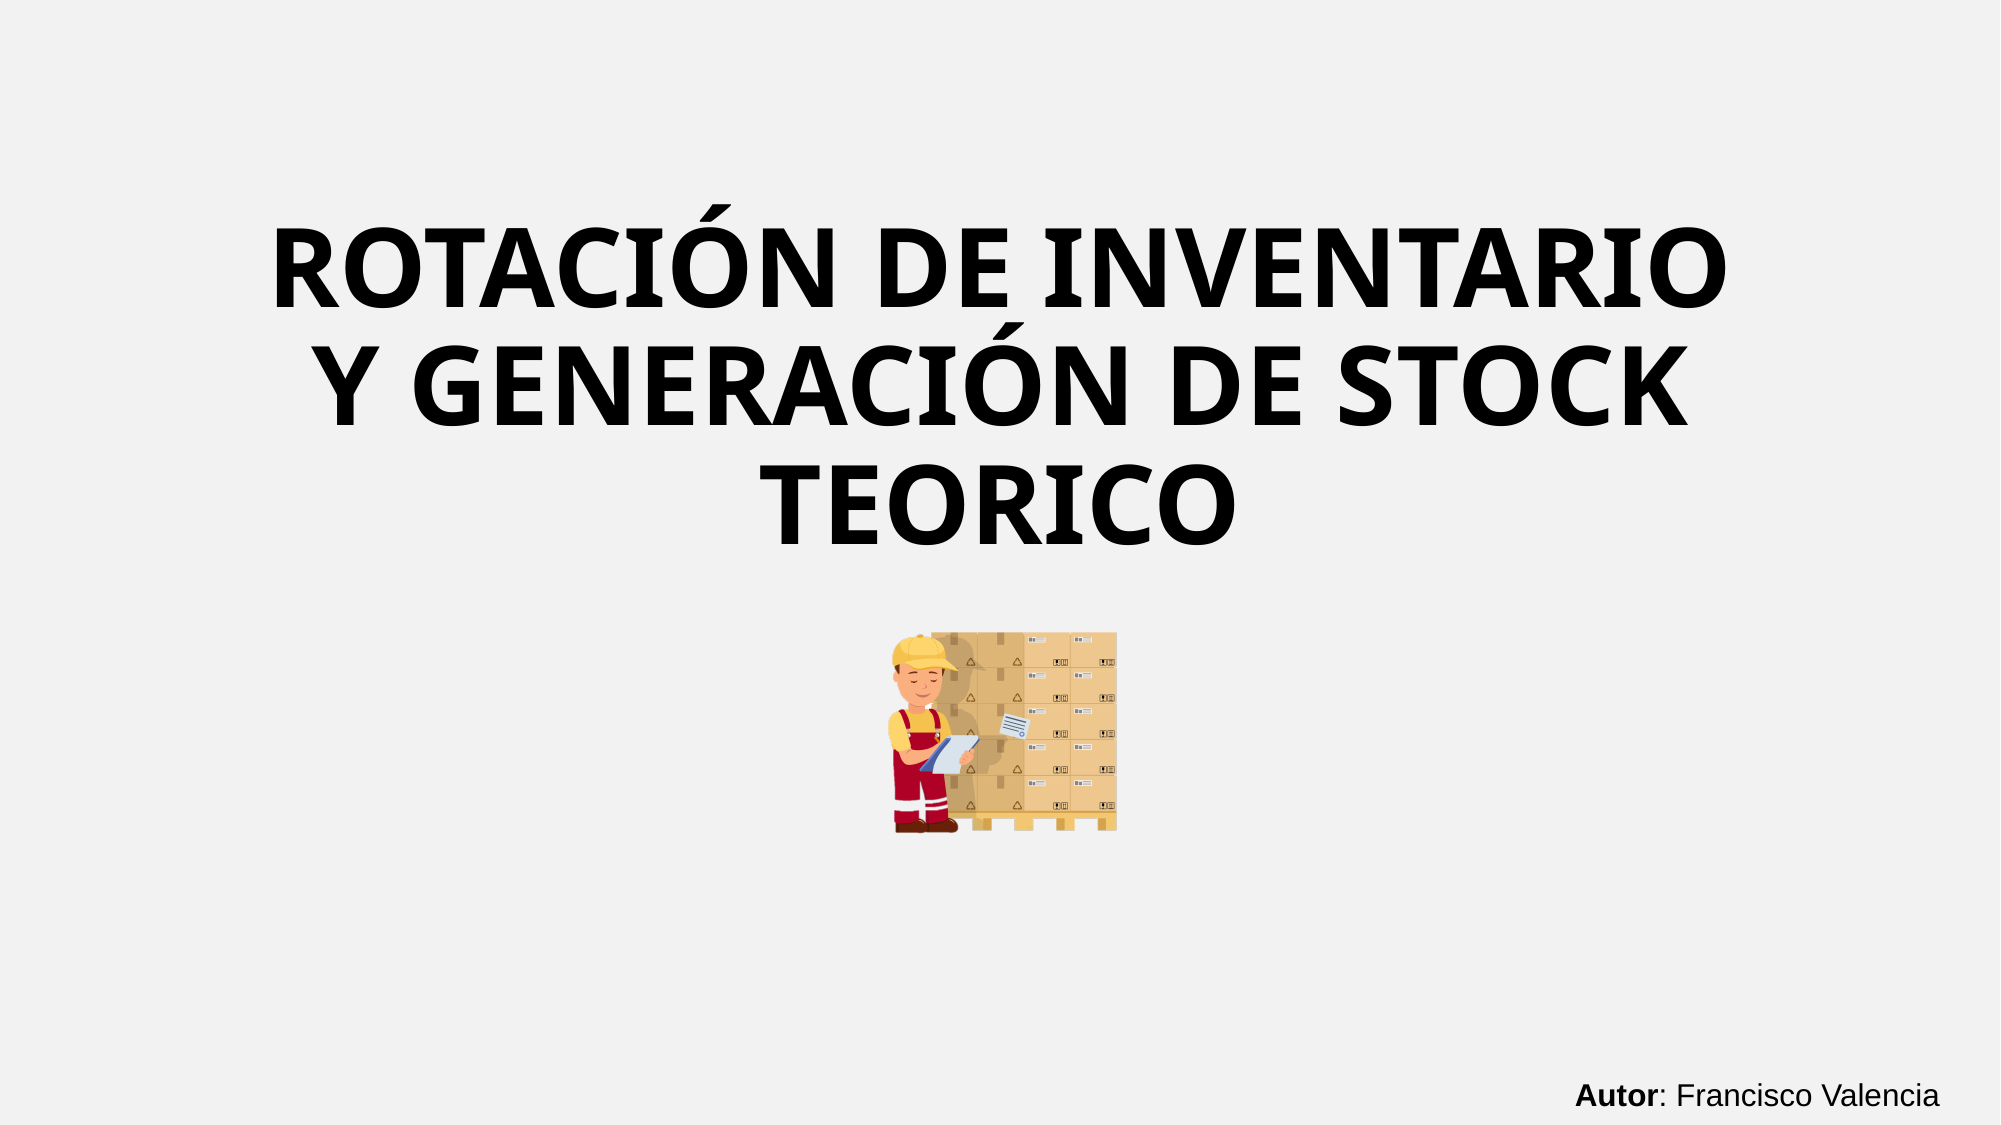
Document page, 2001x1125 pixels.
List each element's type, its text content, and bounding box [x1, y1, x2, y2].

picture [835, 562, 1165, 891]
title ROTACIÓN DE INVENTARIO Y GENERACIÓN DE STOCK TEORICO [249, 184, 1750, 576]
subtitle Autor: Francisco Valencia [1514, 1072, 2000, 1122]
